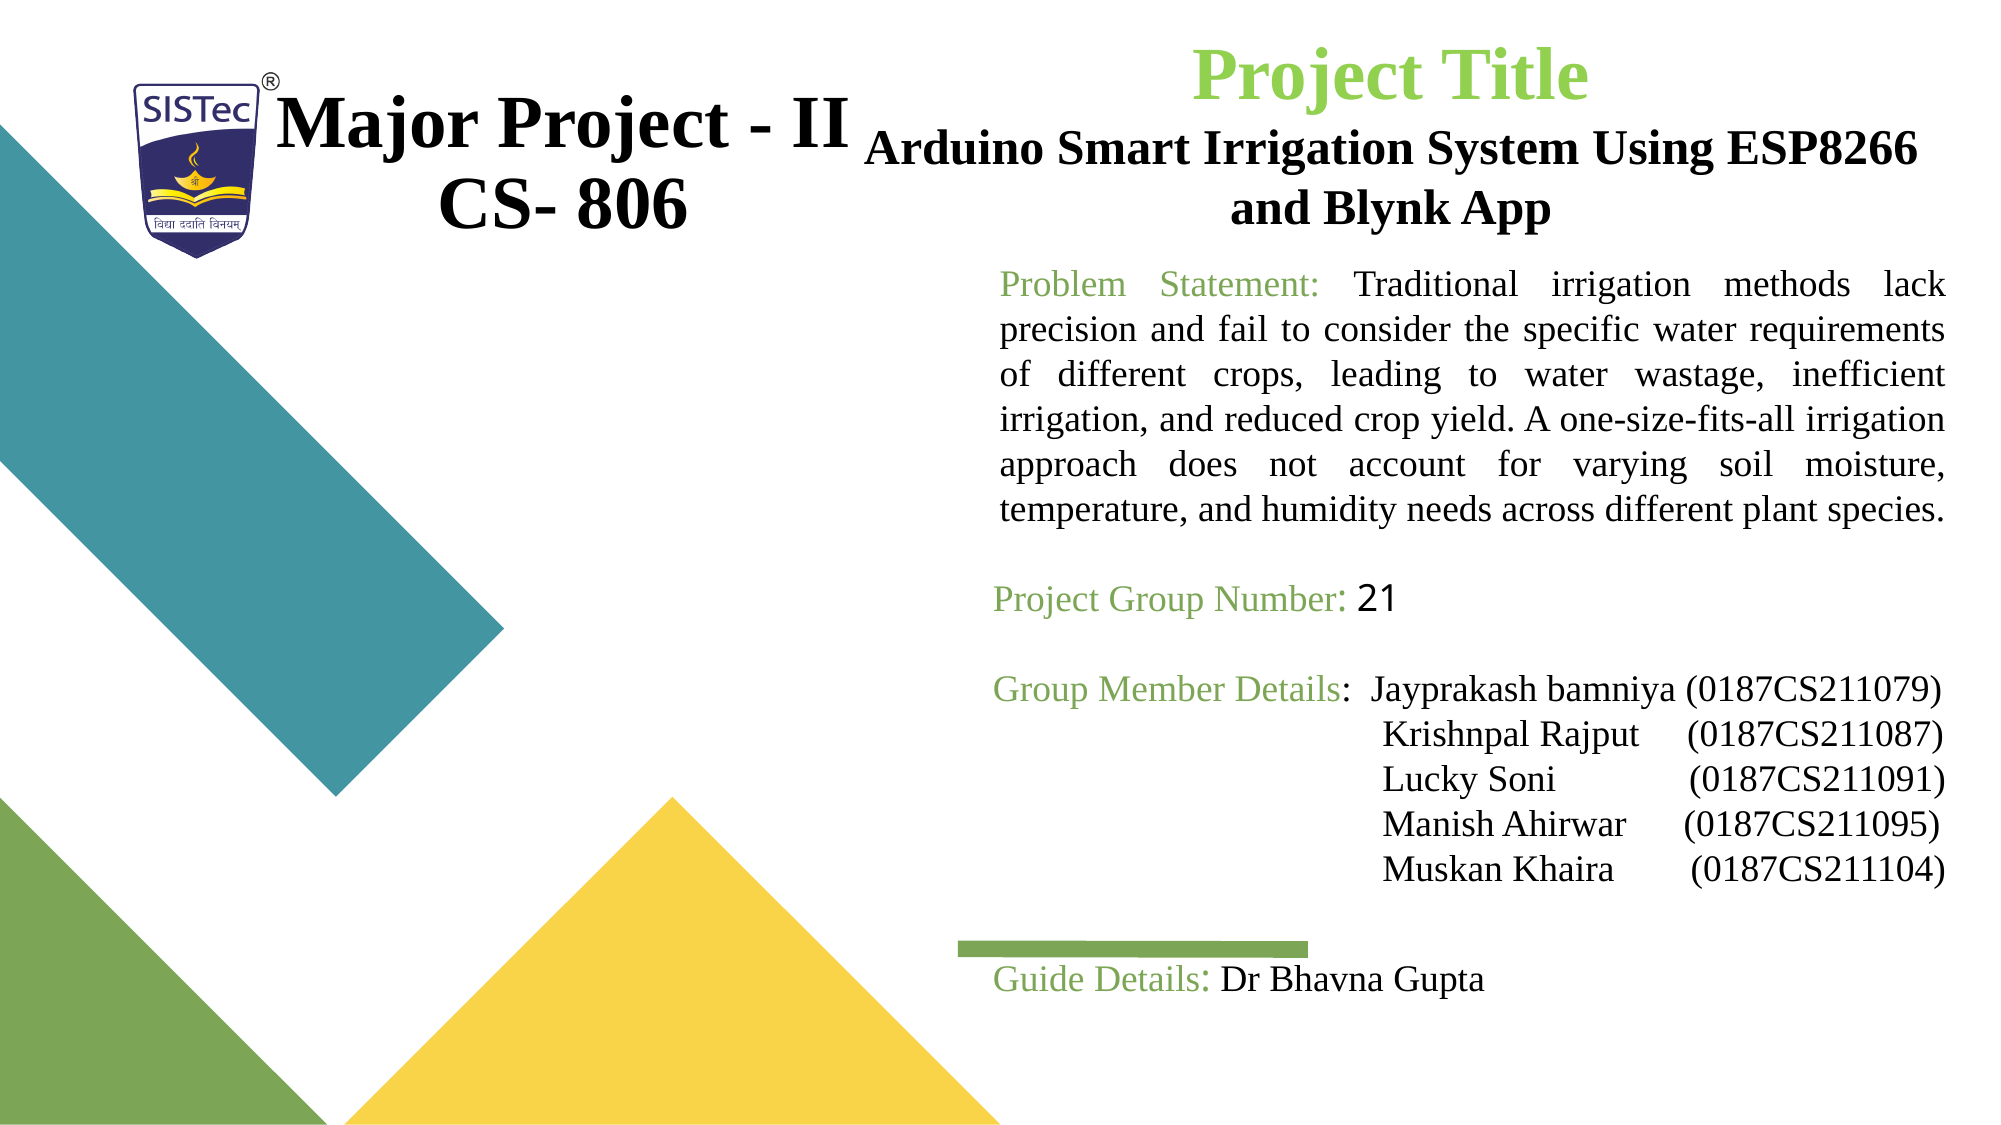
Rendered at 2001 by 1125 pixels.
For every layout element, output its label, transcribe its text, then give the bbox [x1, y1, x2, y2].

list Problem Statement: Traditional irrigation methods lack precision and fail to consider the specific water requirements of different crops, leading to water wastage, inefficient irrigation, and reduced crop yield. A one-size-fits-all irrigation approach does not account for varying soil moisture, temperature, and humidity needs across different plant species. Project Group Number: 21 Group Member Details: Jayprakash bamniya (0187CS211079) Krishnpal Rajput (0187CS211087) Lucky Soni (0187CS211091) Manish Ahirwar (0187CS211095) Muskan Khaira (0187CS211104) Guide Details: Dr Bhavna Gupta [955, 258, 1948, 1067]
title Project Title Arduino Smart Irrigation System Using ESP8266 and Blynk App [861, 24, 1922, 214]
text_box Major Project - II CS- 806 [285, 144, 969, 245]
picture [132, 72, 280, 259]
